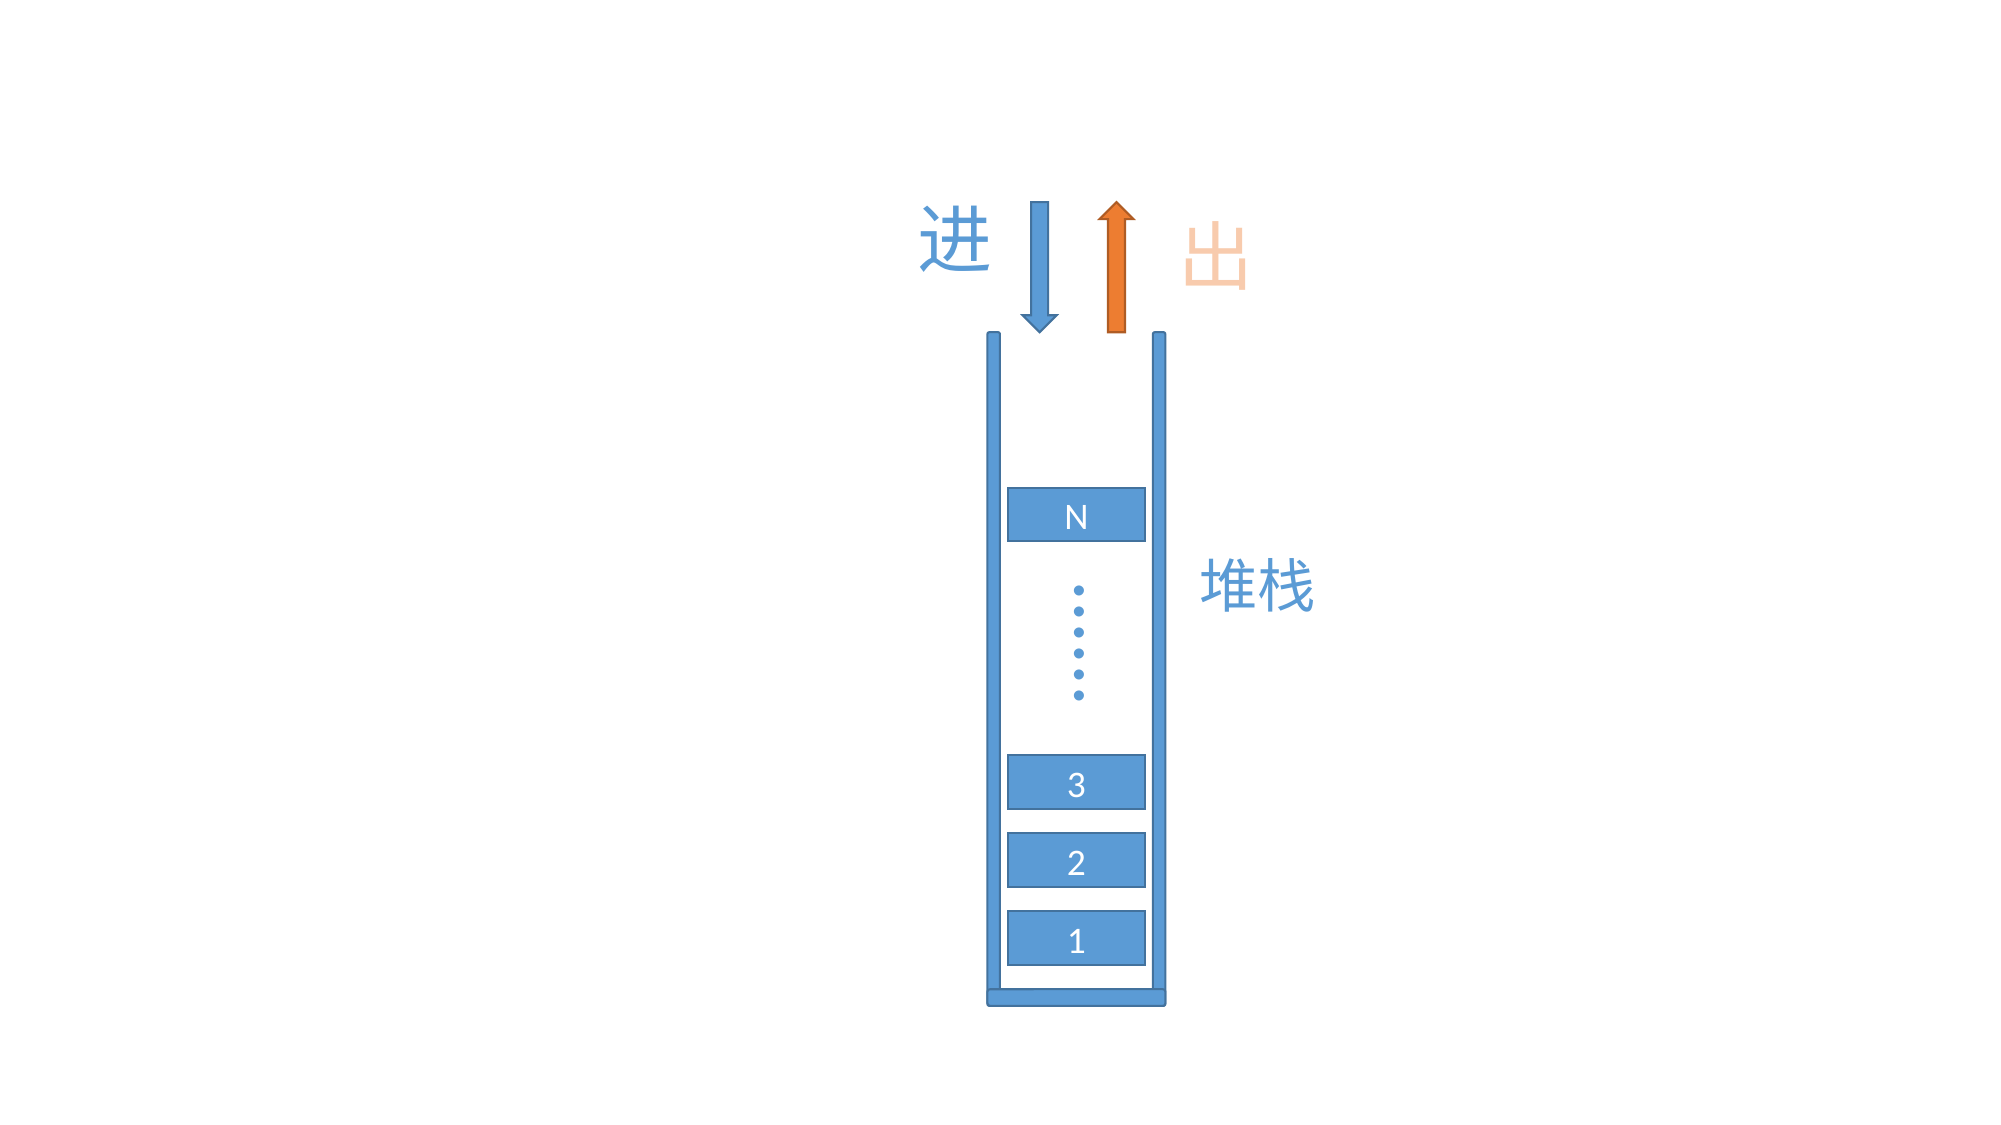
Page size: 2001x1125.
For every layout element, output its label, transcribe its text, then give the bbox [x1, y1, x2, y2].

text_box [1151, 331, 1167, 990]
text_box [1020, 201, 1060, 334]
text_box 2 [1007, 832, 1146, 888]
text_box 进 [903, 185, 1023, 290]
text_box [1097, 200, 1136, 334]
text_box [986, 331, 1001, 989]
text_box 堆栈 [1184, 541, 1406, 627]
text_box [986, 988, 1167, 1007]
text_box 出 [1164, 202, 1284, 307]
text_box 3 [1007, 754, 1146, 810]
text_box ...... [1050, 566, 1166, 756]
text_box 1 [1007, 910, 1146, 966]
text_box N [1007, 487, 1146, 542]
